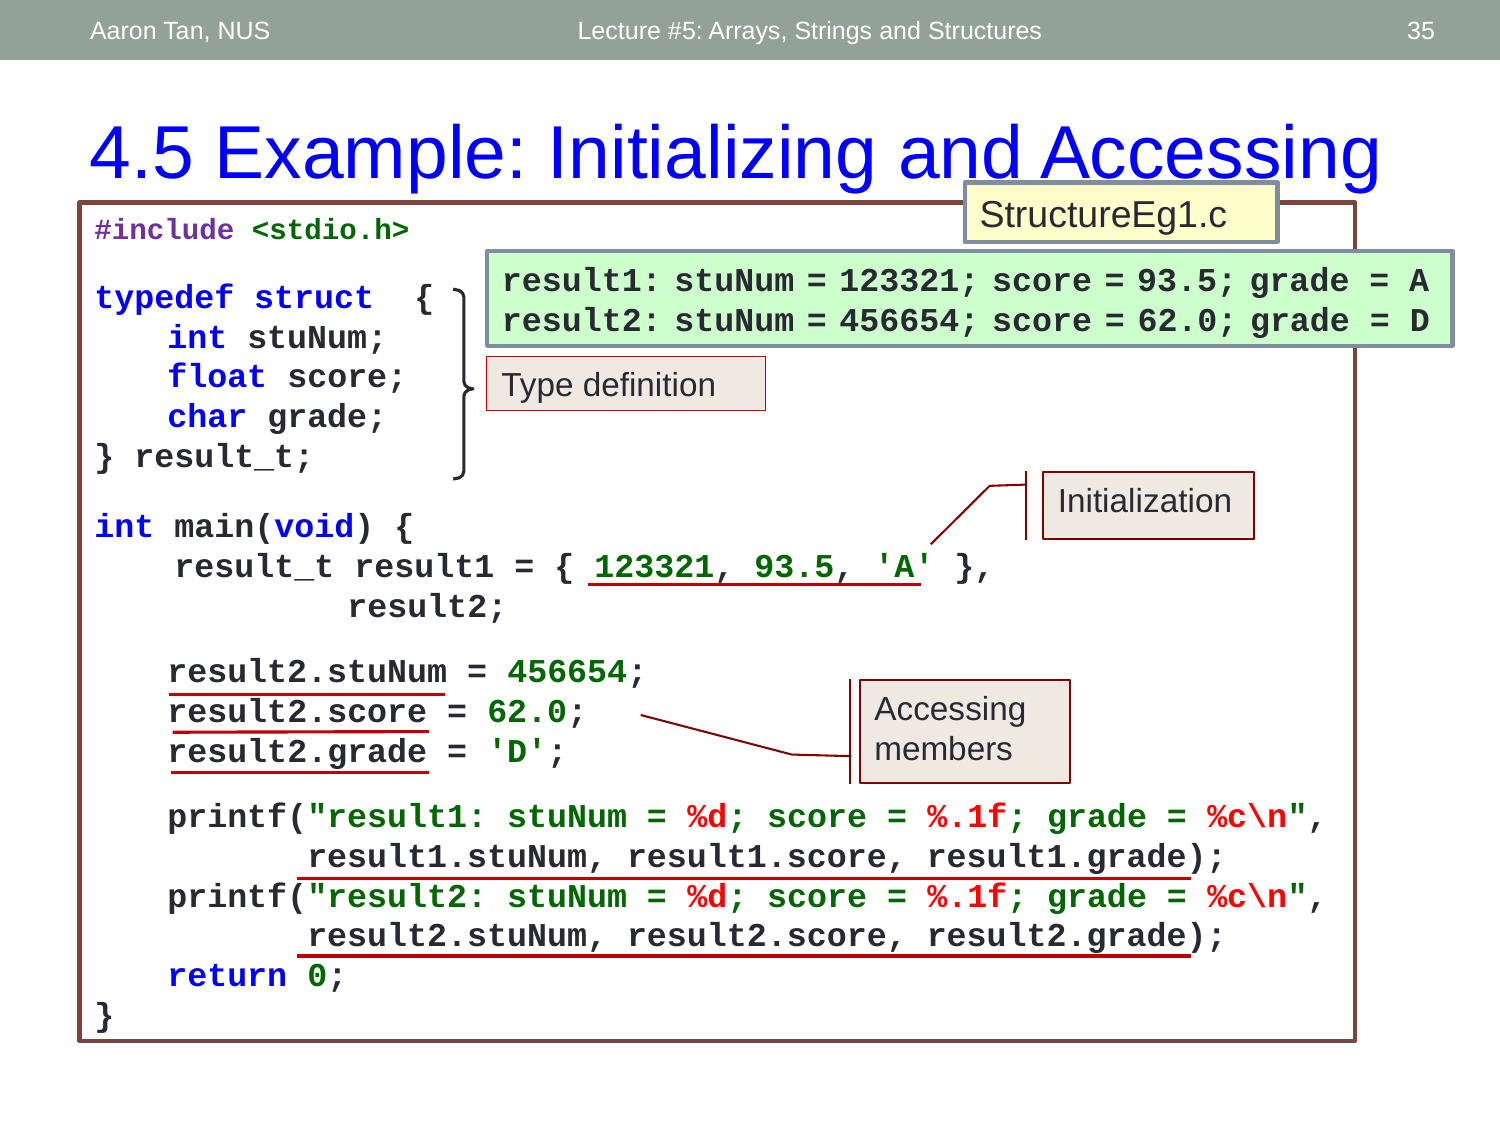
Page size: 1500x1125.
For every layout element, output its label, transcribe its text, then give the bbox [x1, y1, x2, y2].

text_box result1: stuNum = 123321; score = 93.5; grade = A result2: stuNum = 456654; score = 62.0; grade = D [1363, 249, 1455, 348]
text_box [454, 289, 766, 480]
footer Lecture #5: Arrays, Strings and Structures [562, 3, 1238, 57]
slide_number 35 [1308, 3, 1450, 57]
slide_number Aaron Tan, NUS [75, 3, 550, 57]
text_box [589, 471, 1254, 585]
text_box 4.5 Example: Initializing and Accessing [75, 96, 1450, 202]
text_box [79, 182, 1356, 1051]
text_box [170, 679, 1190, 957]
